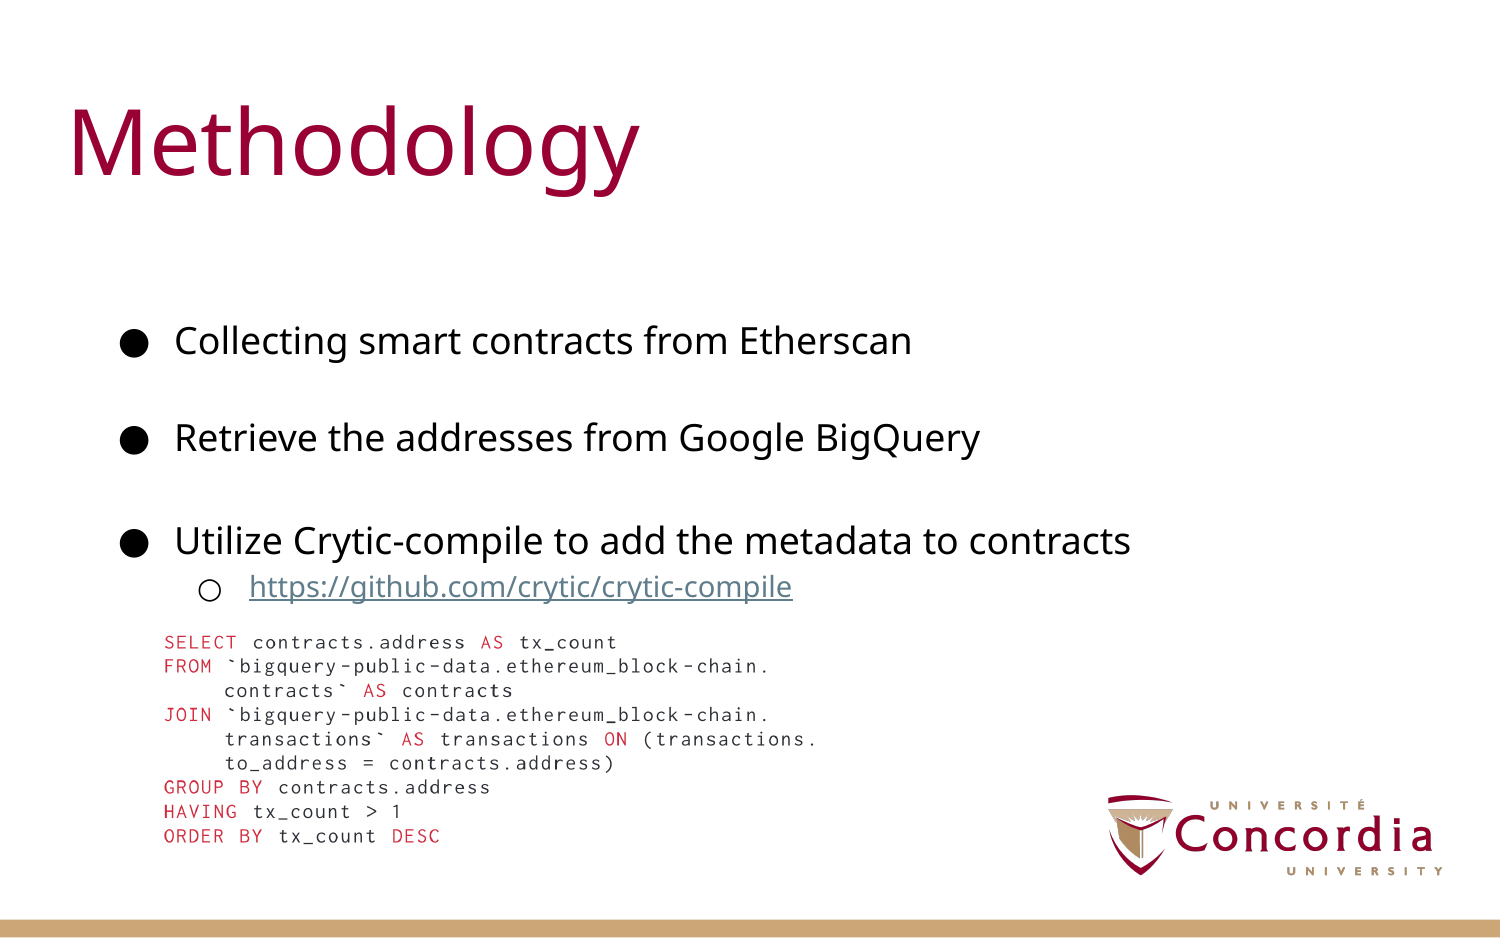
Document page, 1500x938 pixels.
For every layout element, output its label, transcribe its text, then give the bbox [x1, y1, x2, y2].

title Methodology [51, 57, 1449, 210]
picture [134, 620, 822, 855]
picture [1108, 795, 1464, 878]
list Collecting smart contracts from Etherscan Retrieve the addresses from Google BigQuery Utilize Crytic-compile to add the metadata to contracts https://github.com/crytic/crytic-compile [84, 294, 1235, 907]
